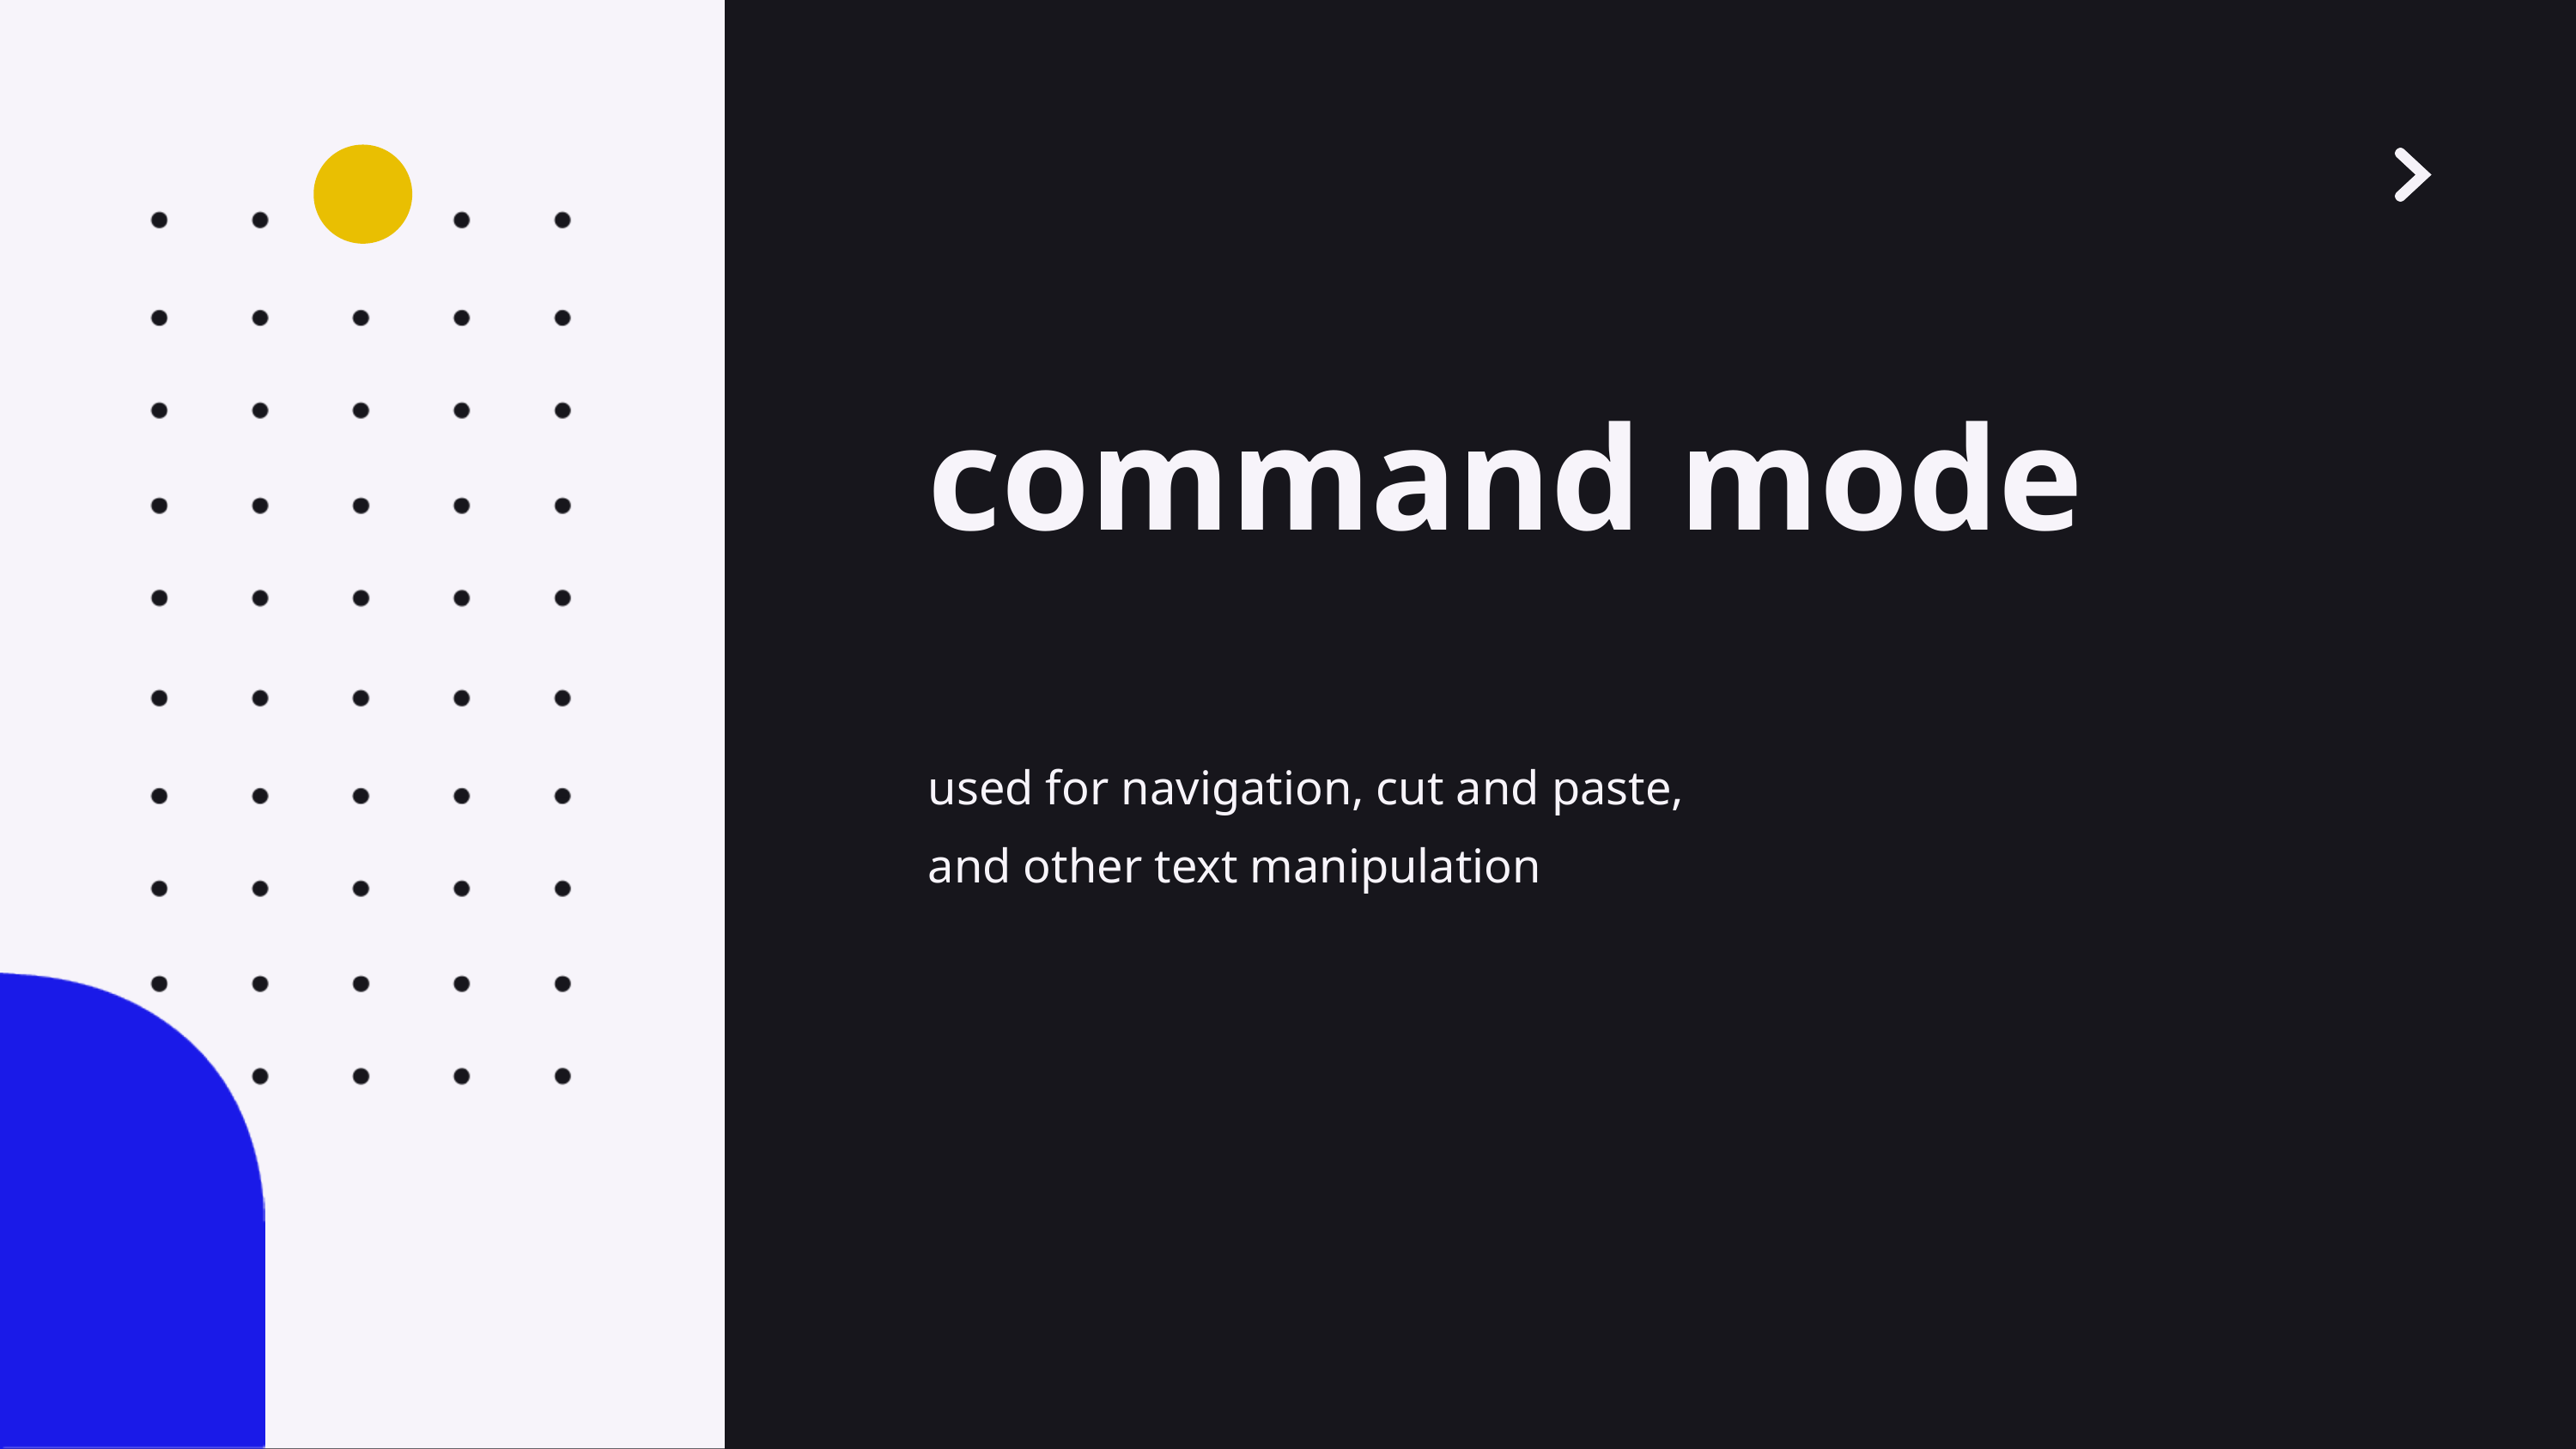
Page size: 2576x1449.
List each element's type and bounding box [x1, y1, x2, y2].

picture [2394, 148, 2432, 202]
picture [144, 205, 581, 612]
text_box [313, 144, 413, 204]
text_box [0, 0, 725, 1449]
text_box [927, 352, 2259, 894]
picture [0, 683, 581, 1449]
